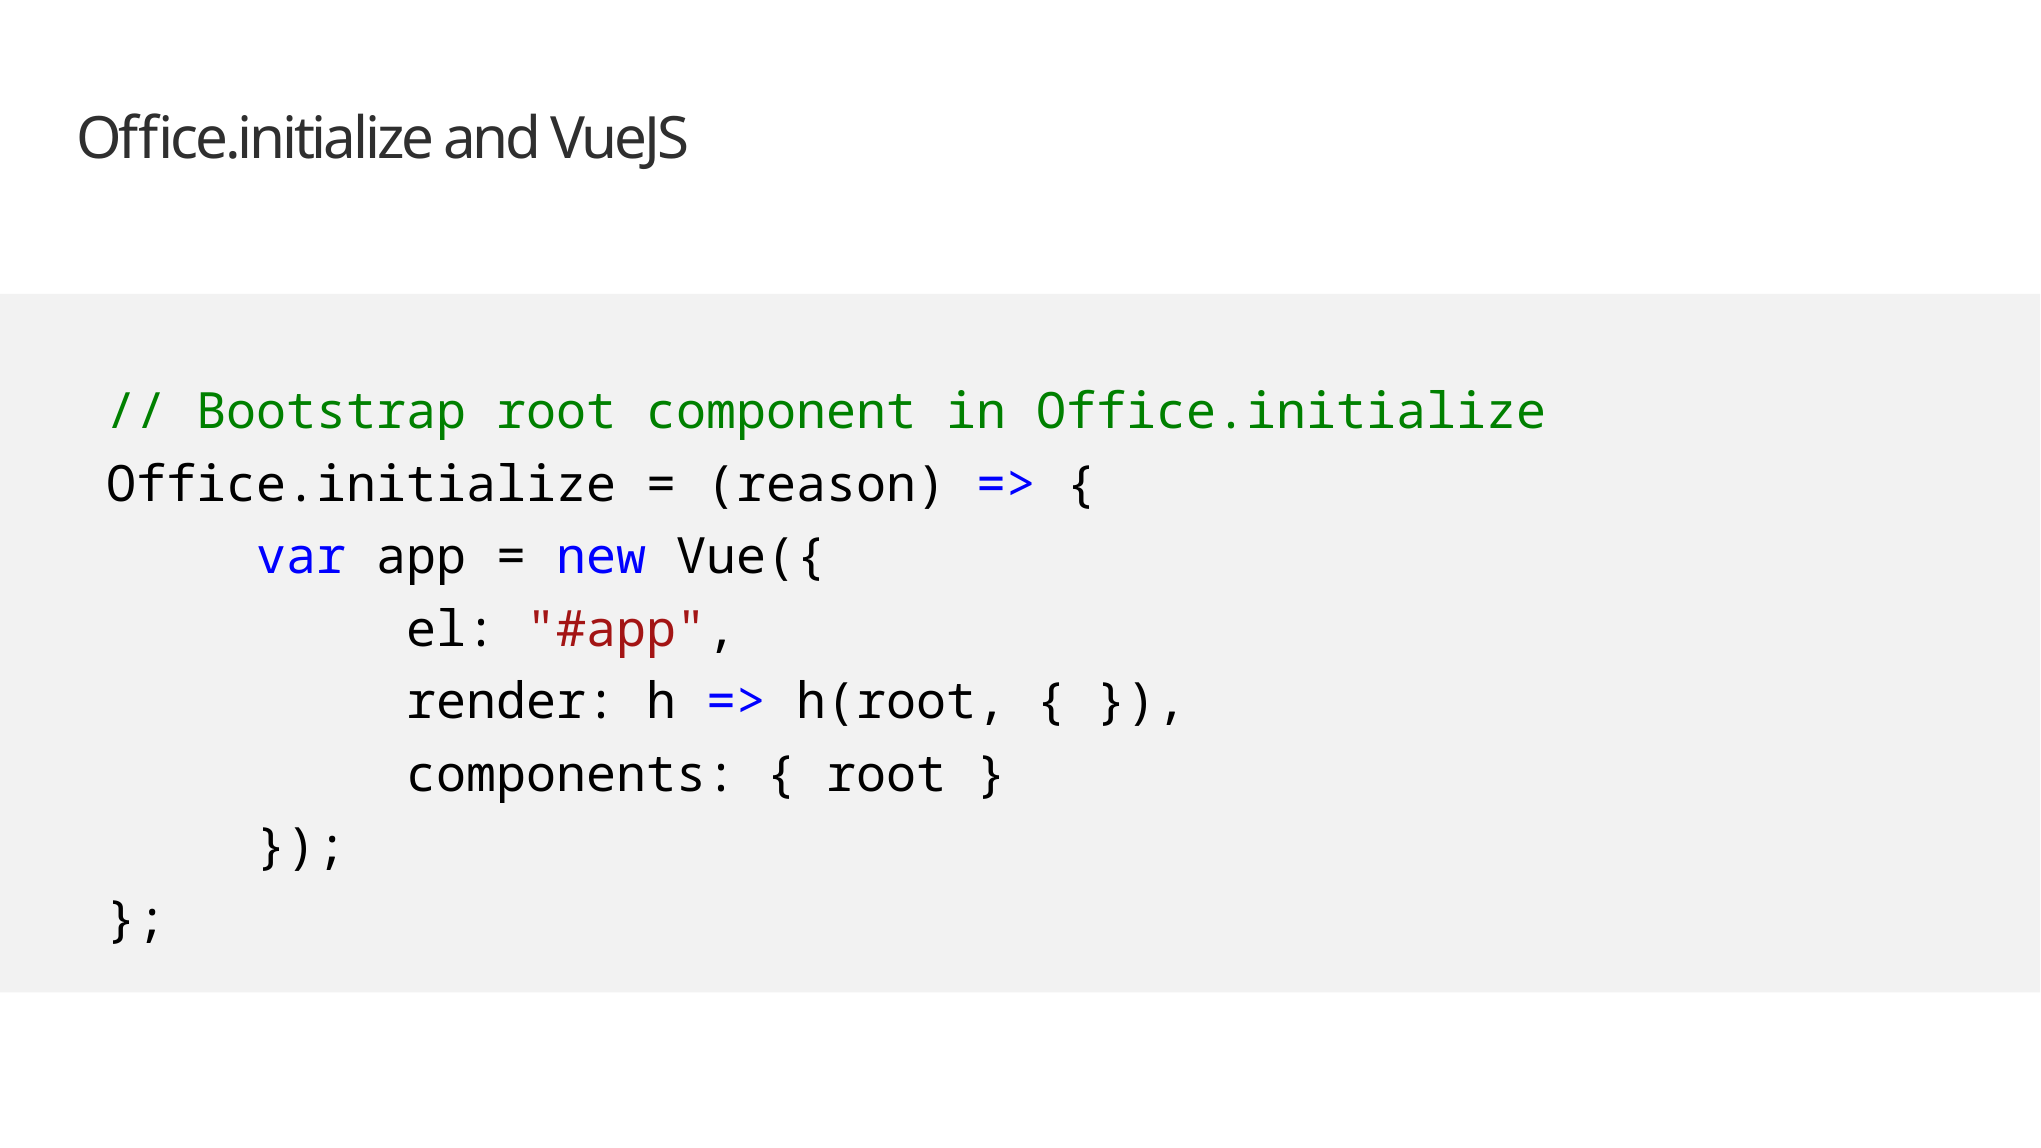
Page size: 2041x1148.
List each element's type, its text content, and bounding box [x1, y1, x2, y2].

title Office.initialize and VueJS [76, 103, 1969, 172]
text_box [0, 293, 2041, 993]
text_box // Bootstrap root component in Office.initialize Office.initialize = (reason) => { var app = new Vue({ el: "#app", render: h => h(root, { }), components: { root } }); }; [76, 354, 1847, 884]
